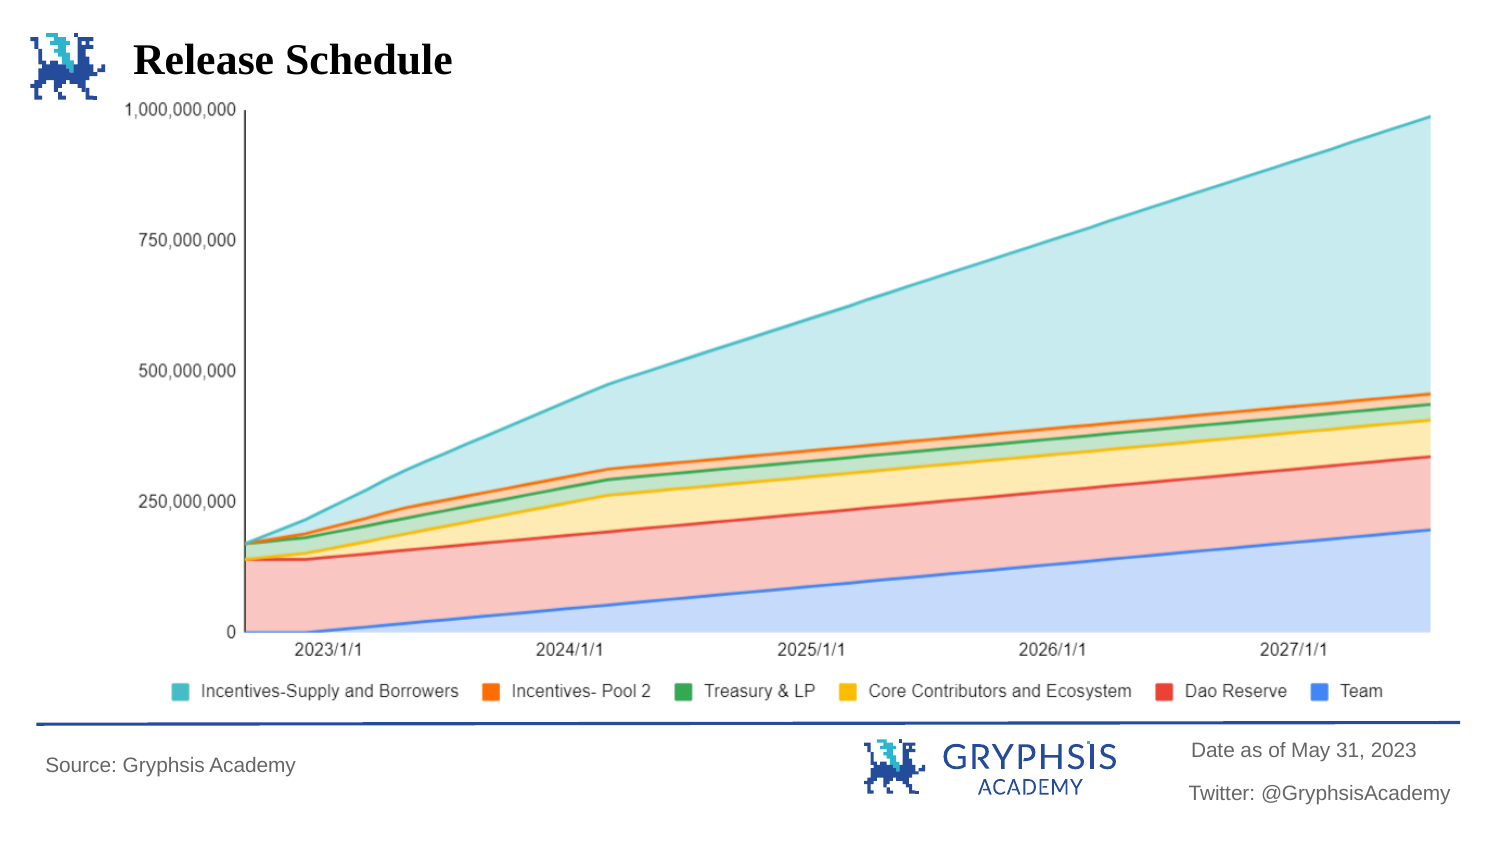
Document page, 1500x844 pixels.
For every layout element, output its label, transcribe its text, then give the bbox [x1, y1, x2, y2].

text_box Date as of May 31, 2023 [1175, 724, 1500, 767]
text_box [30, 32, 106, 100]
text_box Source: Gryphsis Academy [30, 739, 509, 790]
text_box Release Schedule [117, 15, 1449, 97]
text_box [863, 739, 926, 794]
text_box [943, 740, 1117, 795]
picture [118, 97, 1450, 708]
text_box Twitter: @GryphsisAcademy [1173, 767, 1500, 818]
